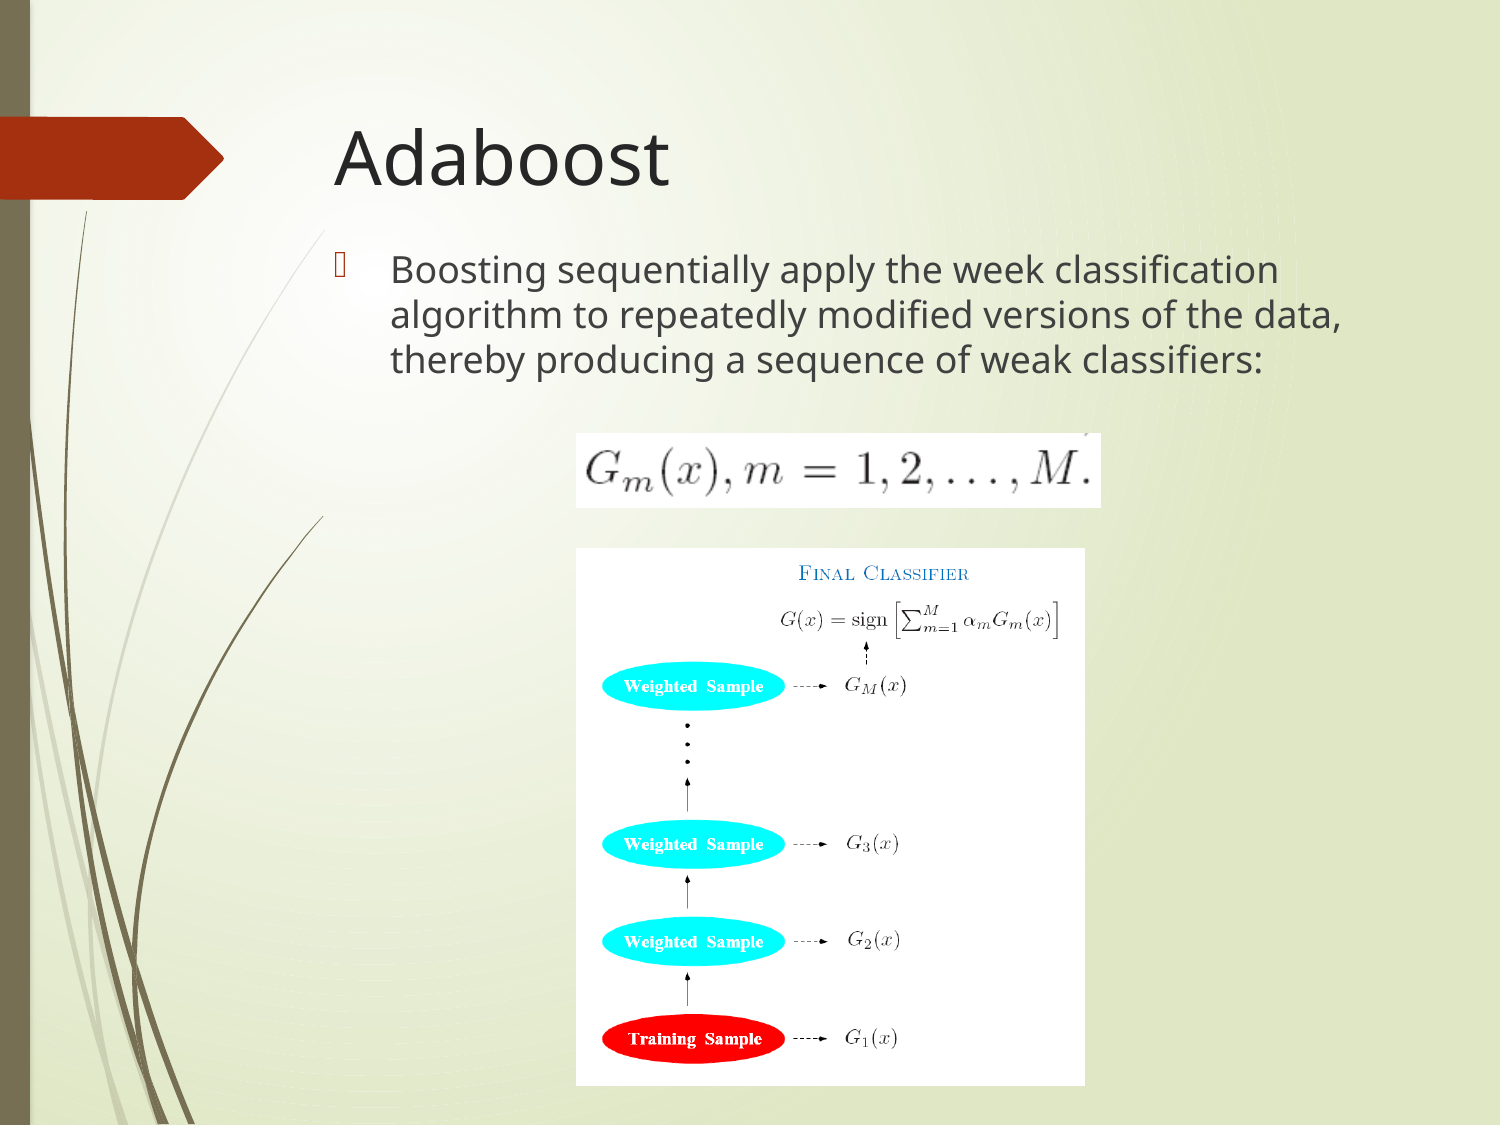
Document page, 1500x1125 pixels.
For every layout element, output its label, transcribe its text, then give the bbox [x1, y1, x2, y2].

picture [576, 547, 1086, 1086]
picture [576, 433, 1101, 508]
list Boosting sequentially apply the week classification algorithm to repeatedly modified versions of the data, thereby producing a sequence of weak classifiers: [318, 238, 1400, 859]
title Adaboost [319, 102, 1400, 238]
